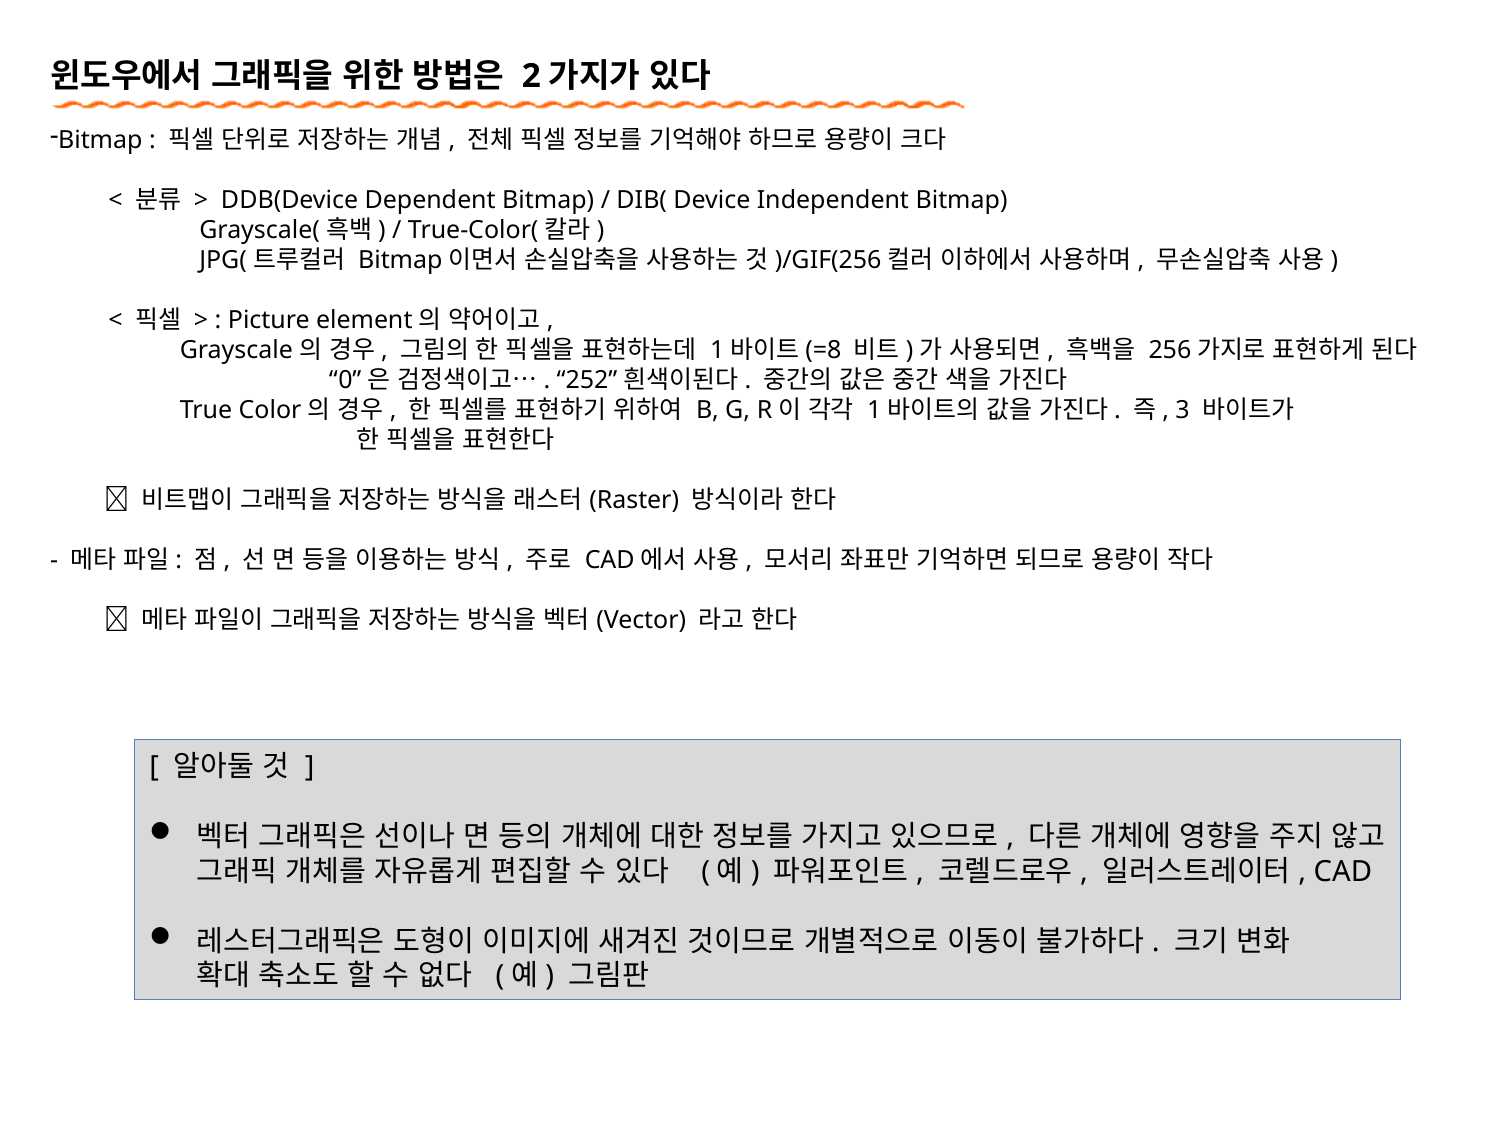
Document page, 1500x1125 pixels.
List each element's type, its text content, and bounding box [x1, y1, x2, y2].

text_box [ 알아둘 것 ] 벡터 그래픽은 선이나 면 등의 개체에 대한 정보를 가지고 있으므로, 다른 개체에 영향을 주지 않고 그래픽 개체를 자유롭게 편집할 수 있다 (예) 파워포인트, 코렐드로우, 일러스트레이터, CAD 레스터그래픽은 도형이 이미지에 새겨진 것이므로 개별적으로 이동이 불가하다. 크기 변화 확대 축소도 할 수 없다 (예) 그림판 [134, 739, 1401, 1000]
text_box 윈도우에서 그래픽을 위한 방법은 2가지가 있다 Bitmap : 픽셀 단위로 저장하는 개념, 전체 픽셀 정보를 기억해야 하므로 용량이 크다 < 분류 > DDB(Device Dependent Bitmap) / DIB( Device Independent Bitmap) Grayscale(흑백) / True-Color(칼라) JPG(트루컬러 Bitmap이면서 손실압축을 사용하는 것)/GIF(256컬러 이하에서 사용하며, 무손실압축 사용) < 픽셀 > : Picture element의 약어이고, Grayscale의 경우, 그림의 한 픽셀을 표현하는데 1바이트(=8 비트)가 사용되면, 흑백을 256가지로 표현하게 된다 “0”은 검정색이고…. “252”흰색이된다. 중간의 값은 중간 색을 가진다 True Color의 경우, 한 픽셀를 표현하기 위하여 B, G, R이 각각 1바이트의 값을 가진다. 즉, 3 바이트가 한 픽셀을 표현한다  비트맵이 그래픽을 저장하는 방식을 래스터(Raster) 방식이라 한다 - 메타 파일: 점, 선 면 등을 이용하는 방식, 주로 CAD에서 사용, 모서리 좌표만 기억하면 되므로 용량이 작다  메타 파일이 그래픽을 저장하는 방식을 벡터(Vector) 라고 한다 [35, 46, 1500, 641]
picture [41, 97, 979, 114]
